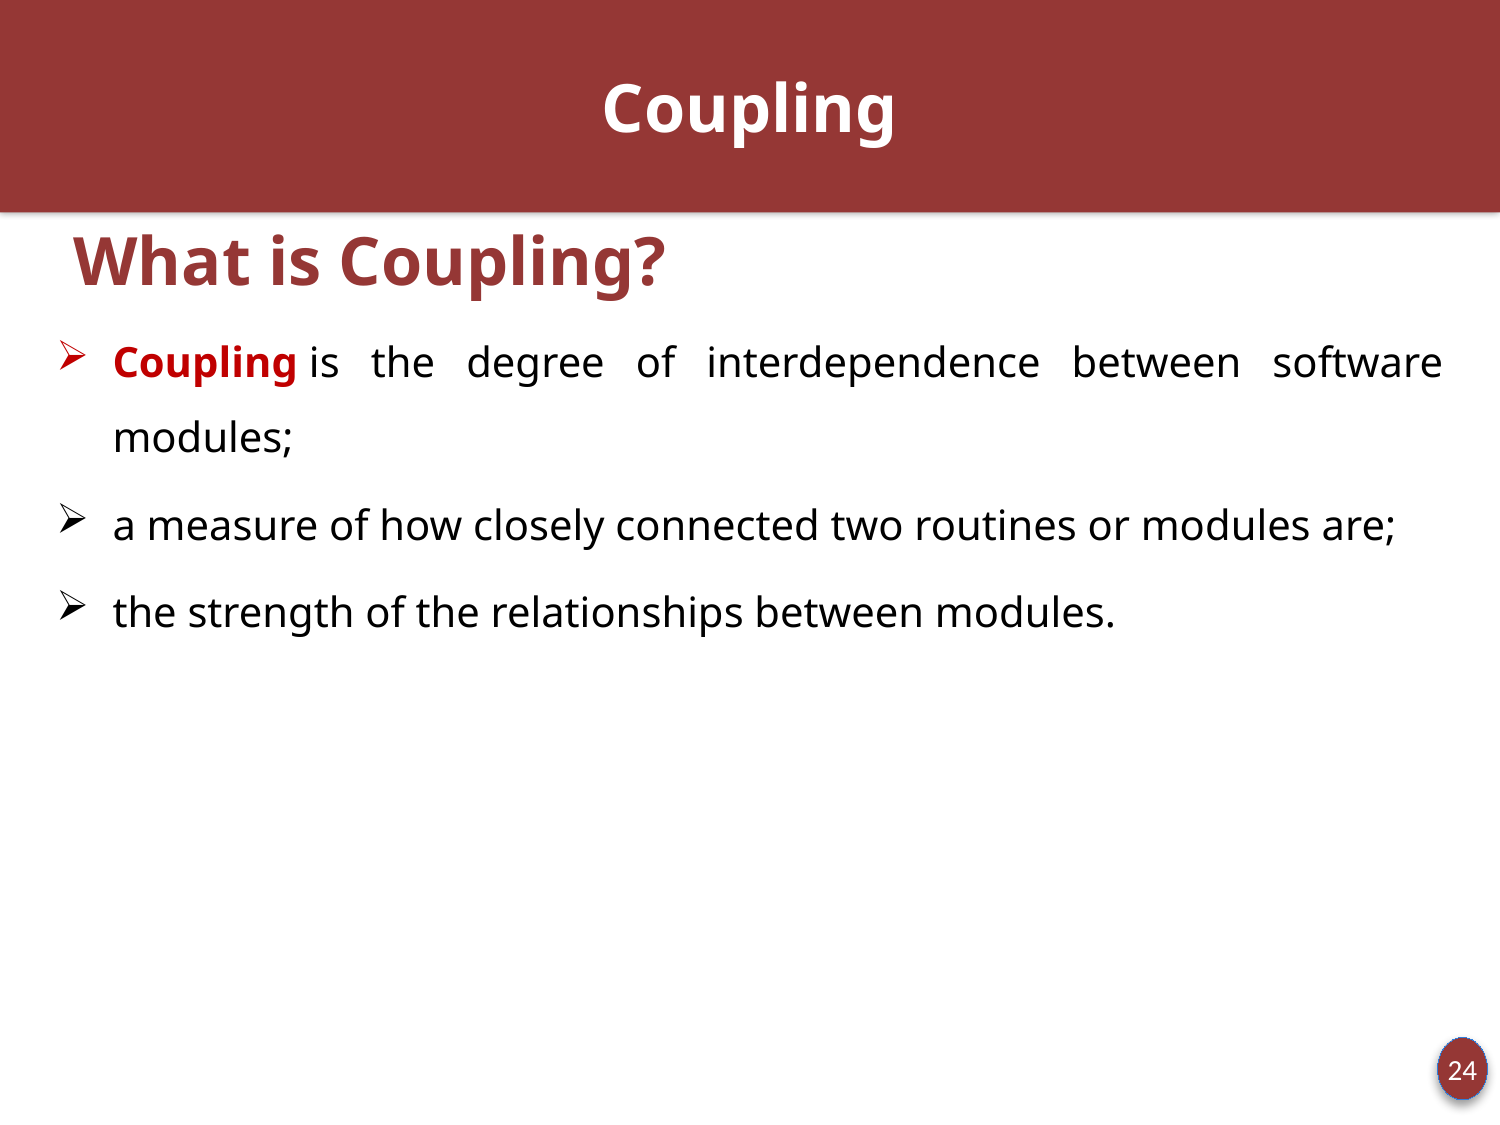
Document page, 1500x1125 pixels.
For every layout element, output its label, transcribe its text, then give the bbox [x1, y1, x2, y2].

list What is Coupling? Coupling is the degree of interdependence between software modules; a measure of how closely connected two routines or modules are; the strength of the relationships between modules. [41, 210, 1459, 1083]
title Coupling [0, 0, 1500, 213]
text_box 24 [1437, 1037, 1488, 1100]
